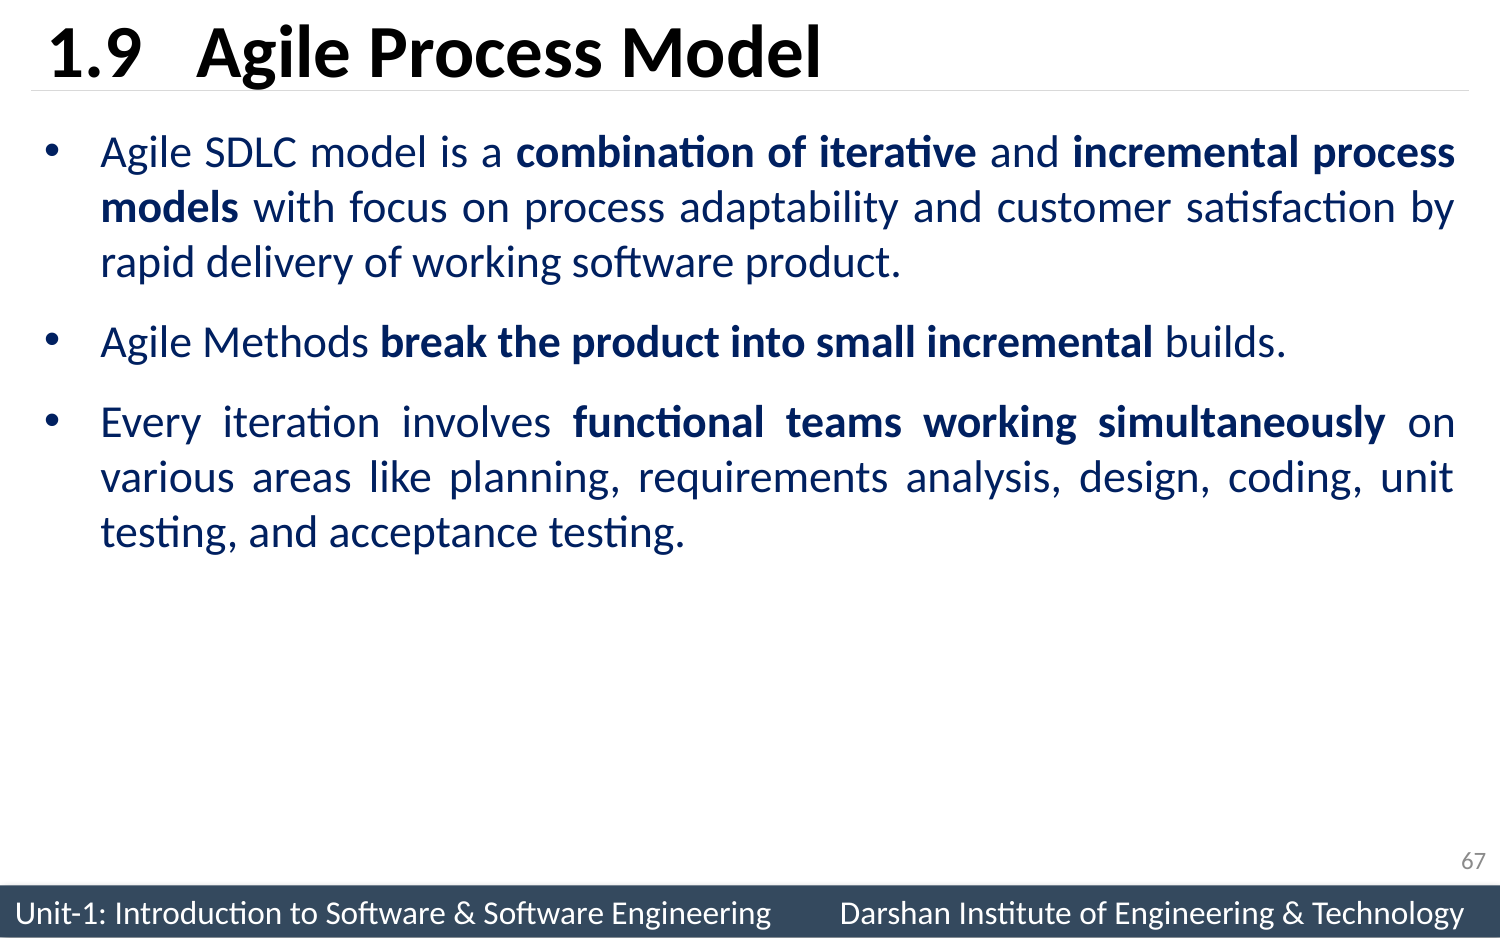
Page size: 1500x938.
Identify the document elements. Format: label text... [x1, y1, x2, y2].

text_box Agile SDLC model is a combination of iterative and incremental process models with focus on process adaptability and customer satisfaction by rapid delivery of working software product. Agile Methods break the product into small incremental builds. Every iteration involves functional teams working simultaneously on various areas like planning, requirements analysis, design, coding, unit testing, and acceptance testing. [29, 114, 1471, 564]
slide_number 67 [1151, 834, 1500, 885]
title 1.9 Agile Process Model [31, 0, 1469, 103]
